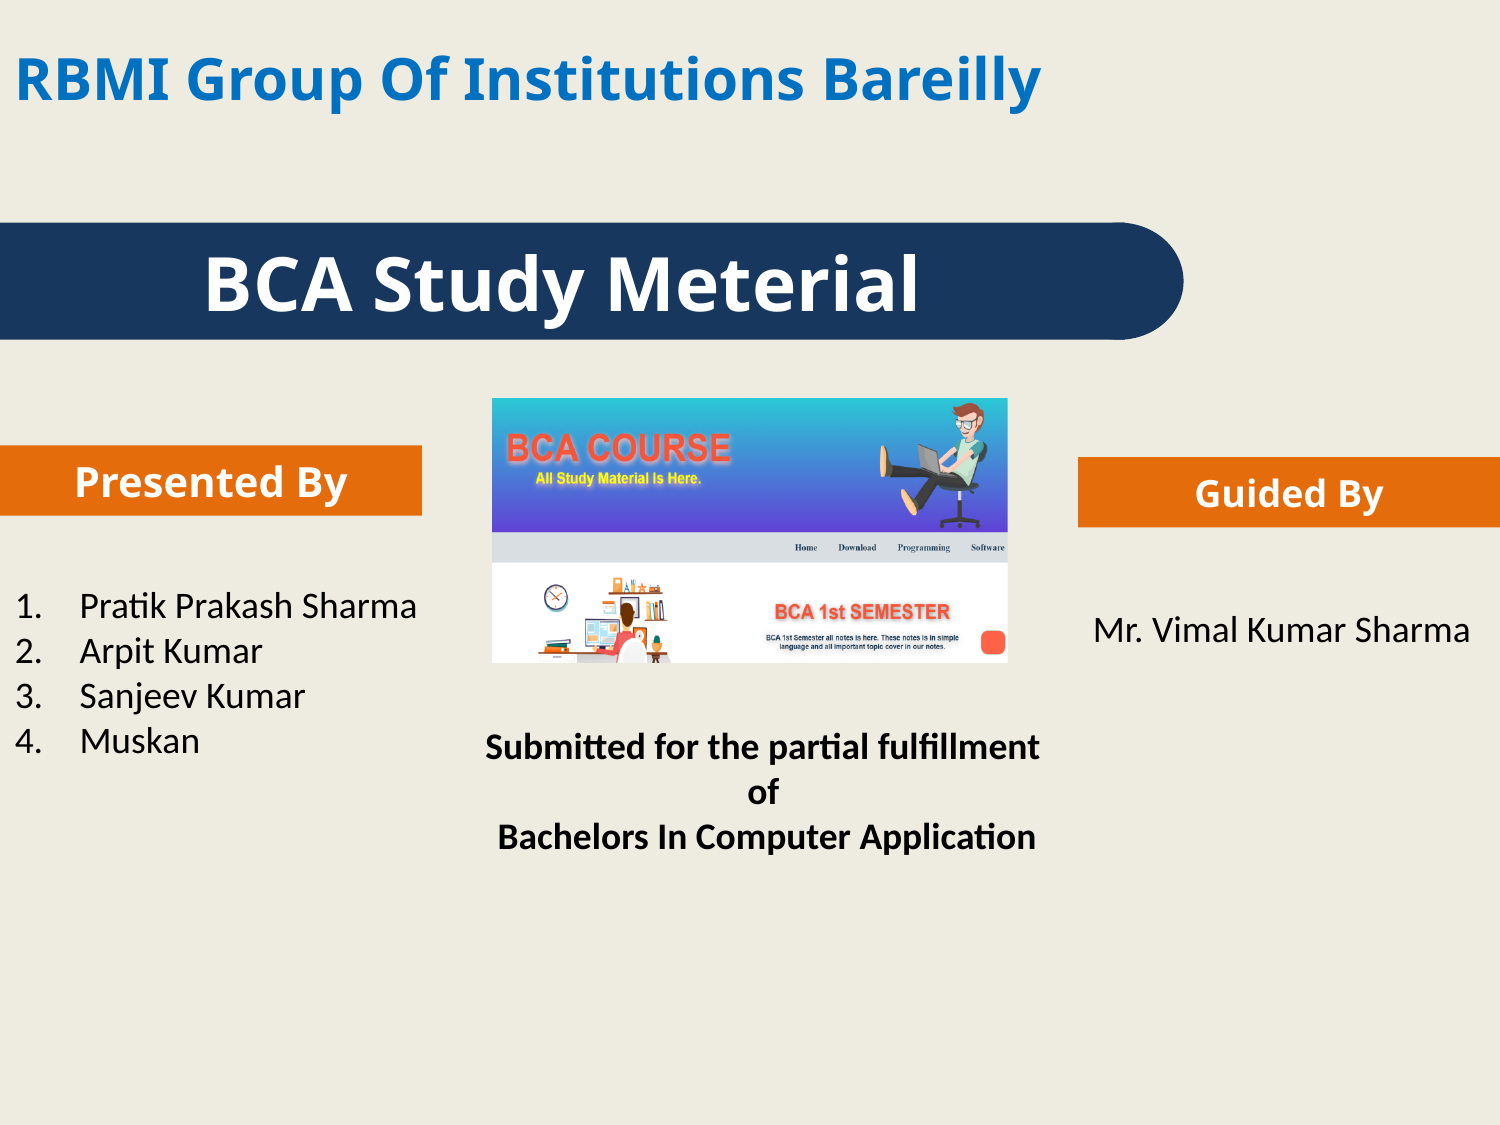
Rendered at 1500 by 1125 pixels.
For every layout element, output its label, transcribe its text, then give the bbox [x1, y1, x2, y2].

text_box RBMI Group Of Institutions Bareilly [0, 35, 1137, 120]
picture [491, 398, 1008, 663]
text_box Mr. Vimal Kumar Sharma [1078, 597, 1500, 658]
text_box Submitted for the partial fulfillment of Bachelors In Computer Application [468, 714, 1067, 955]
text_box [1052, 220, 1186, 342]
text_box Pratik Prakash Sharma Arpit Kumar Sanjeev Kumar Muskan [0, 574, 434, 769]
text_box Guided By [1076, 455, 1500, 529]
text_box BCA Study Meterial [0, 220, 1110, 342]
text_box Presented By [0, 443, 424, 518]
